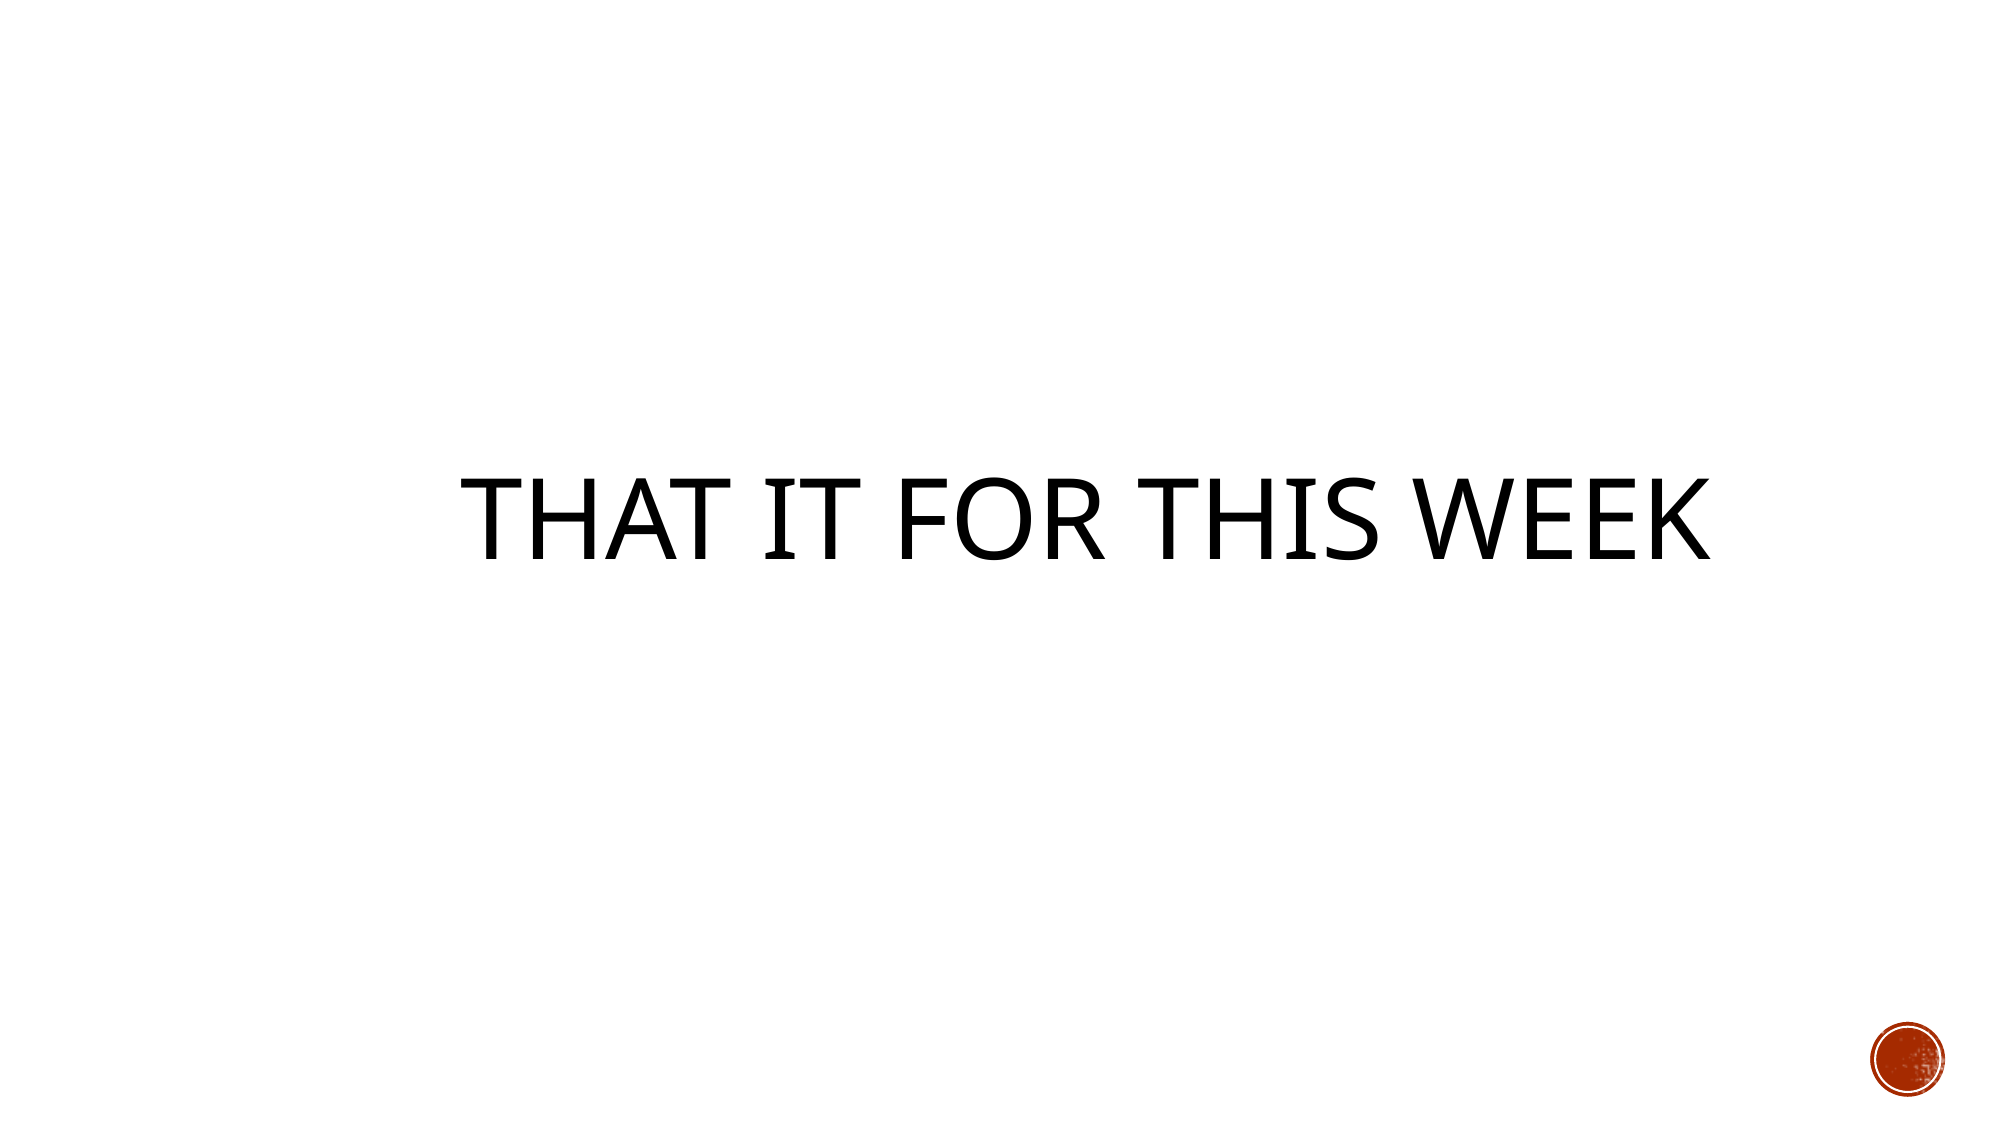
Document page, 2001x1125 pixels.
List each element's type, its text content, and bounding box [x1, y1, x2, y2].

title That it for this week [445, 391, 2000, 655]
picture [1870, 1021, 1946, 1097]
